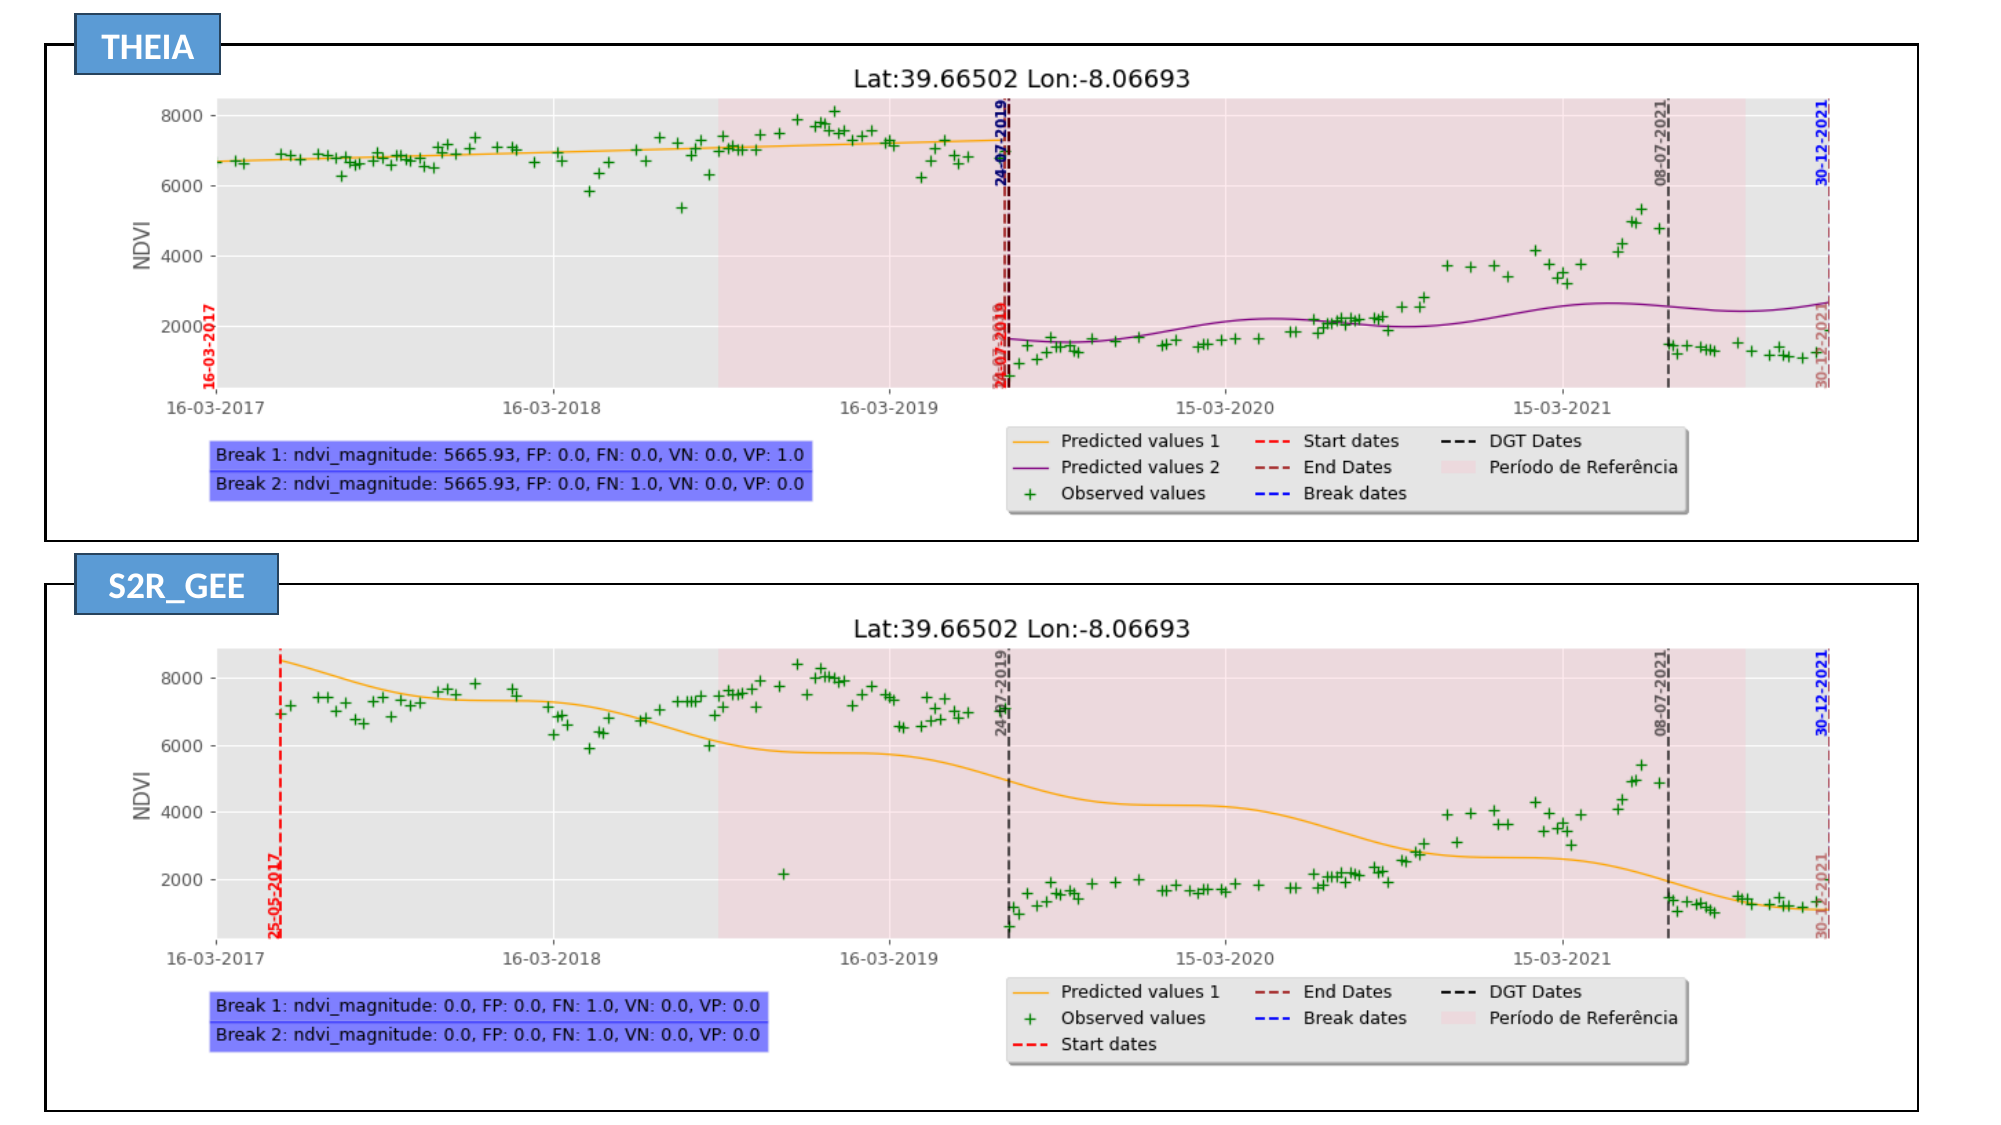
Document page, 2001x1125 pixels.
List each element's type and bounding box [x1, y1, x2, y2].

text_box [45, 14, 1919, 1111]
